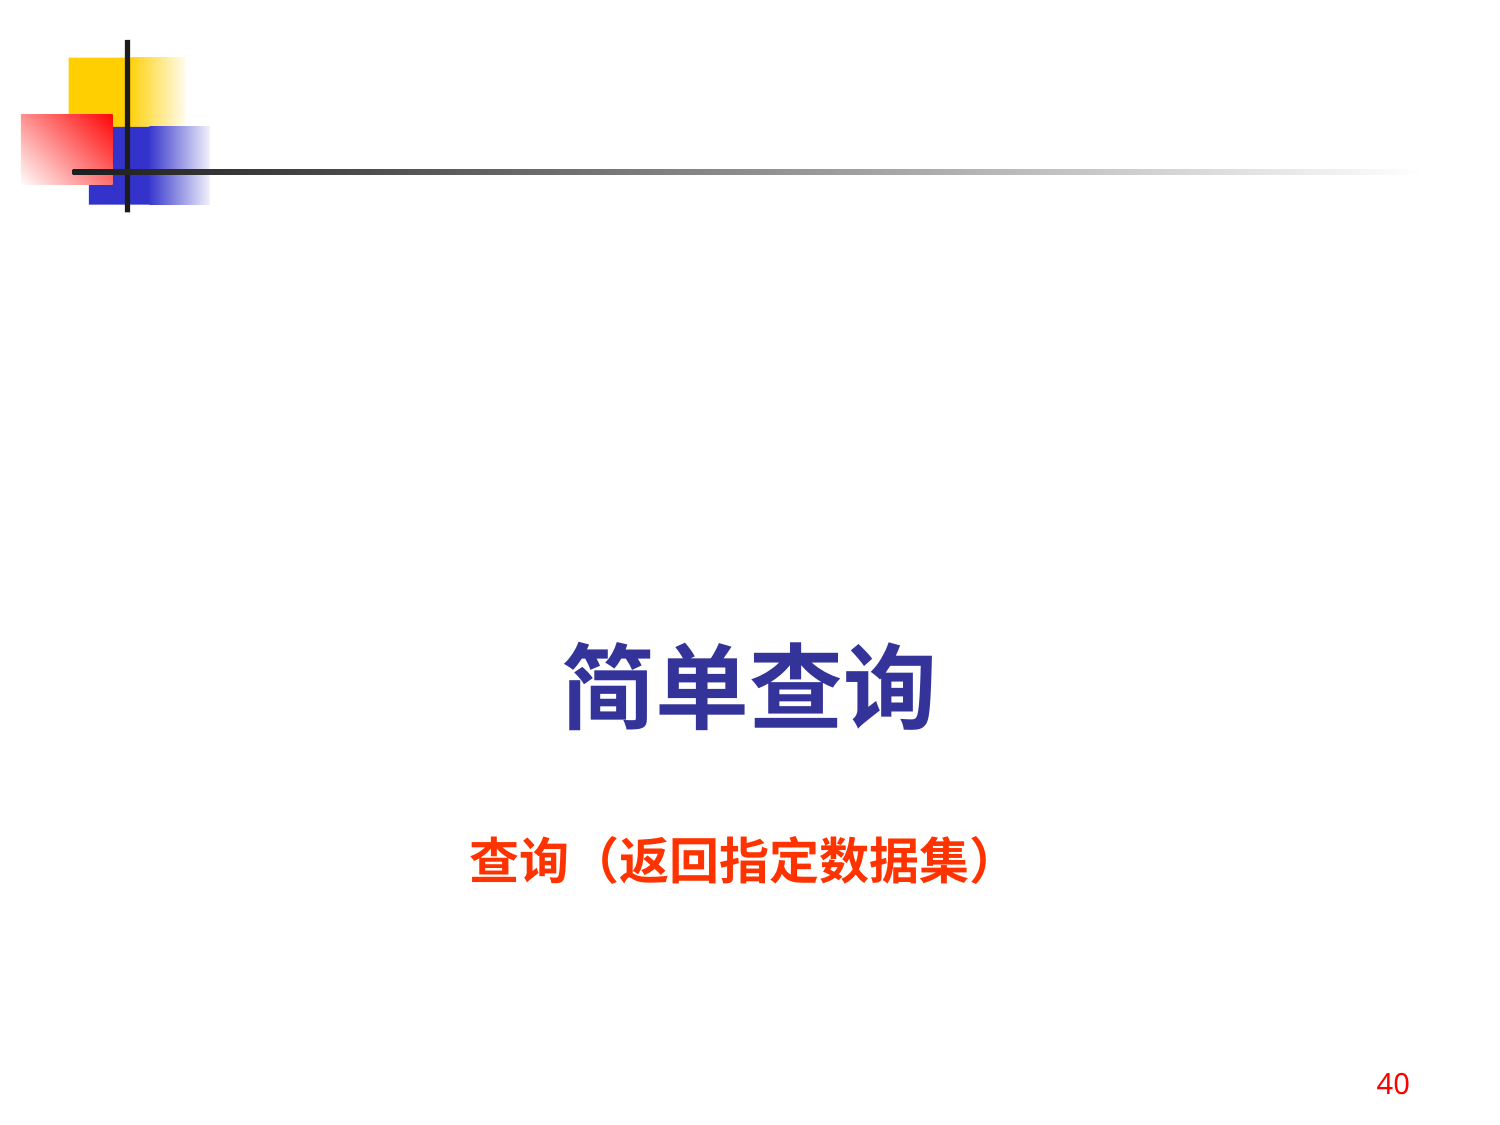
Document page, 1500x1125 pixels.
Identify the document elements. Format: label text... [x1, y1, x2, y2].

slide_number 40 [1112, 1037, 1426, 1113]
text_box 查询（返回指定数据集） [454, 822, 1093, 901]
title 简单查询 [102, 280, 1397, 749]
